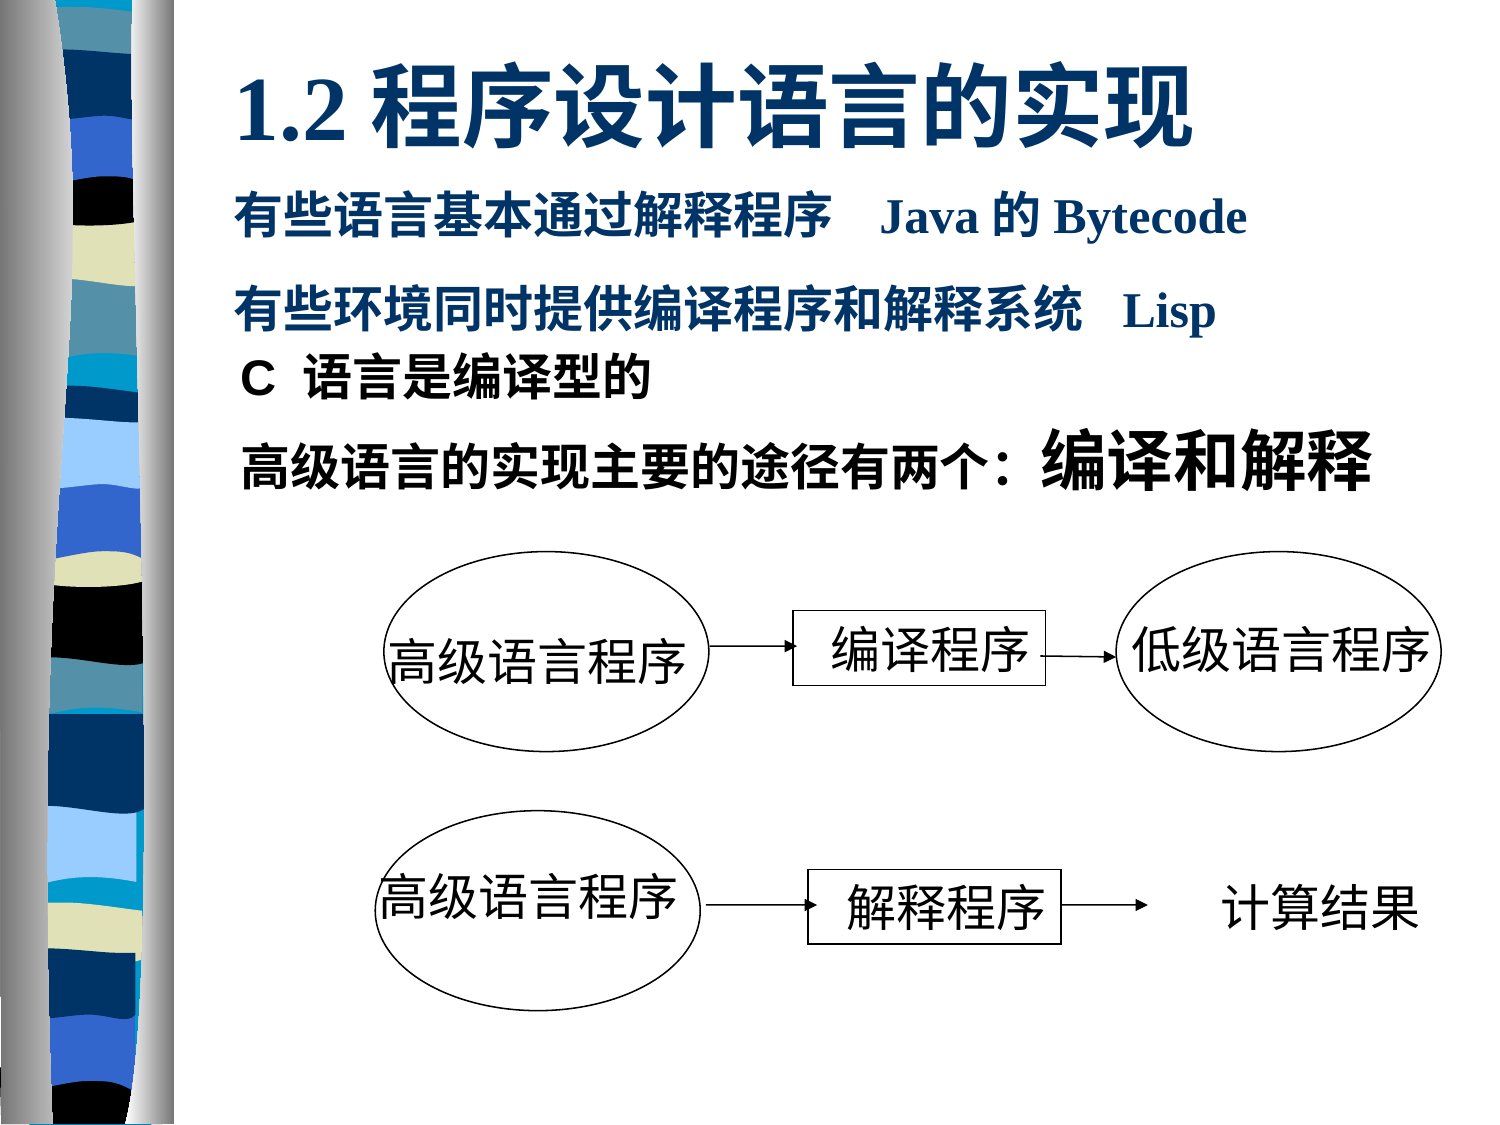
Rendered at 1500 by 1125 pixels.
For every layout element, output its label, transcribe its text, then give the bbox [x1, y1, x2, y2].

text_box [1060, 898, 1148, 912]
text_box [379, 883, 701, 1011]
text_box [1040, 650, 1117, 664]
text_box [705, 898, 807, 912]
text_box [1130, 551, 1427, 610]
text_box 低级语言程序 [1116, 610, 1447, 686]
text_box [402, 698, 691, 752]
text_box 高级语言程序 [363, 857, 694, 933]
text_box [1126, 686, 1432, 752]
title 1.2程序设计语言的实现 有些语言基本通过解释程序 Java的Bytecode 有些环境同时提供编译程序和解释系统 Lisp [218, 42, 1468, 351]
text_box [400, 810, 675, 857]
text_box 高级语言程序 [372, 622, 702, 698]
text_box 编译程序 [792, 610, 1046, 686]
list C 语言是编译型的 高级语言的实现主要的途径有两个：编译和解释 [224, 337, 1500, 516]
text_box [391, 551, 709, 681]
text_box 计算结果 [1205, 869, 1435, 945]
text_box [709, 639, 798, 653]
text_box 解释程序 [807, 869, 1061, 945]
